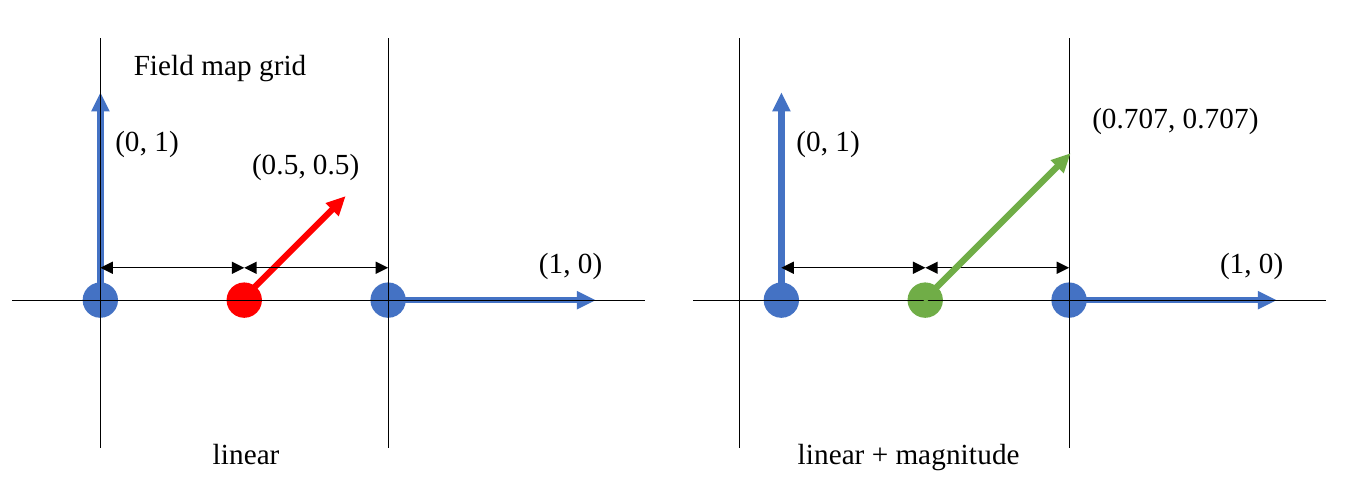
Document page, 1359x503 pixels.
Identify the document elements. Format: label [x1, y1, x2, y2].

text_box [12, 38, 1326, 479]
